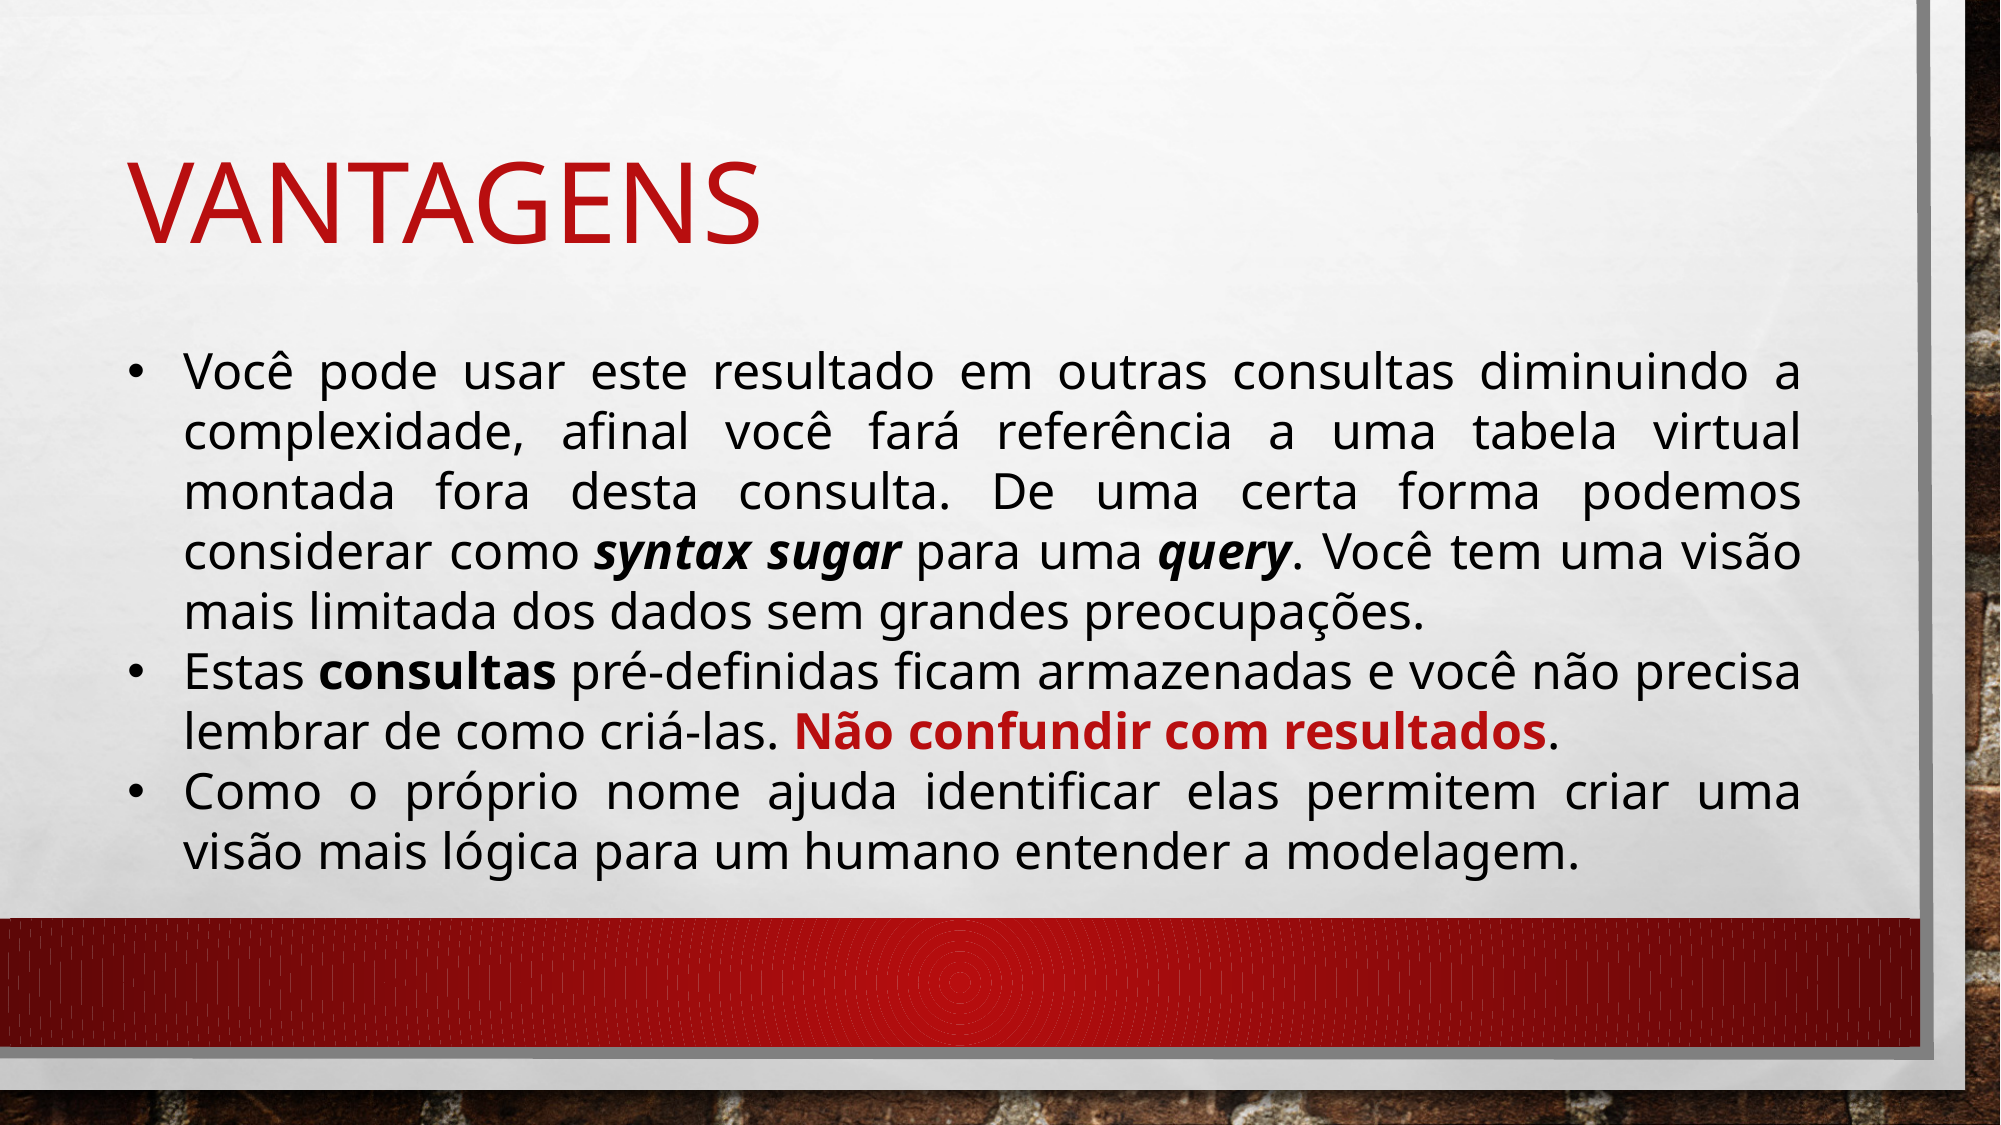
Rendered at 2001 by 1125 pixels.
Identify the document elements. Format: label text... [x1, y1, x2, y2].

text_box Você pode usar este resultado em outras consultas diminuindo a complexidade, afinal você fará referência a uma tabela virtual montada fora desta consulta. De uma certa forma podemos considerar como syntax sugar para uma query. Você tem uma visão mais limitada dos dados sem grandes preocupações. Estas consultas pré-definidas ficam armazenadas e você não precisa lembrar de como criá-las. Não confundir com resultados. Como o próprio nome ajuda identificar elas permitem criar uma visão mais lógica para um humano entender a modelagem. [112, 332, 1818, 888]
title VANTAGENS [112, 112, 1818, 302]
picture [0, 0, 2000, 1125]
